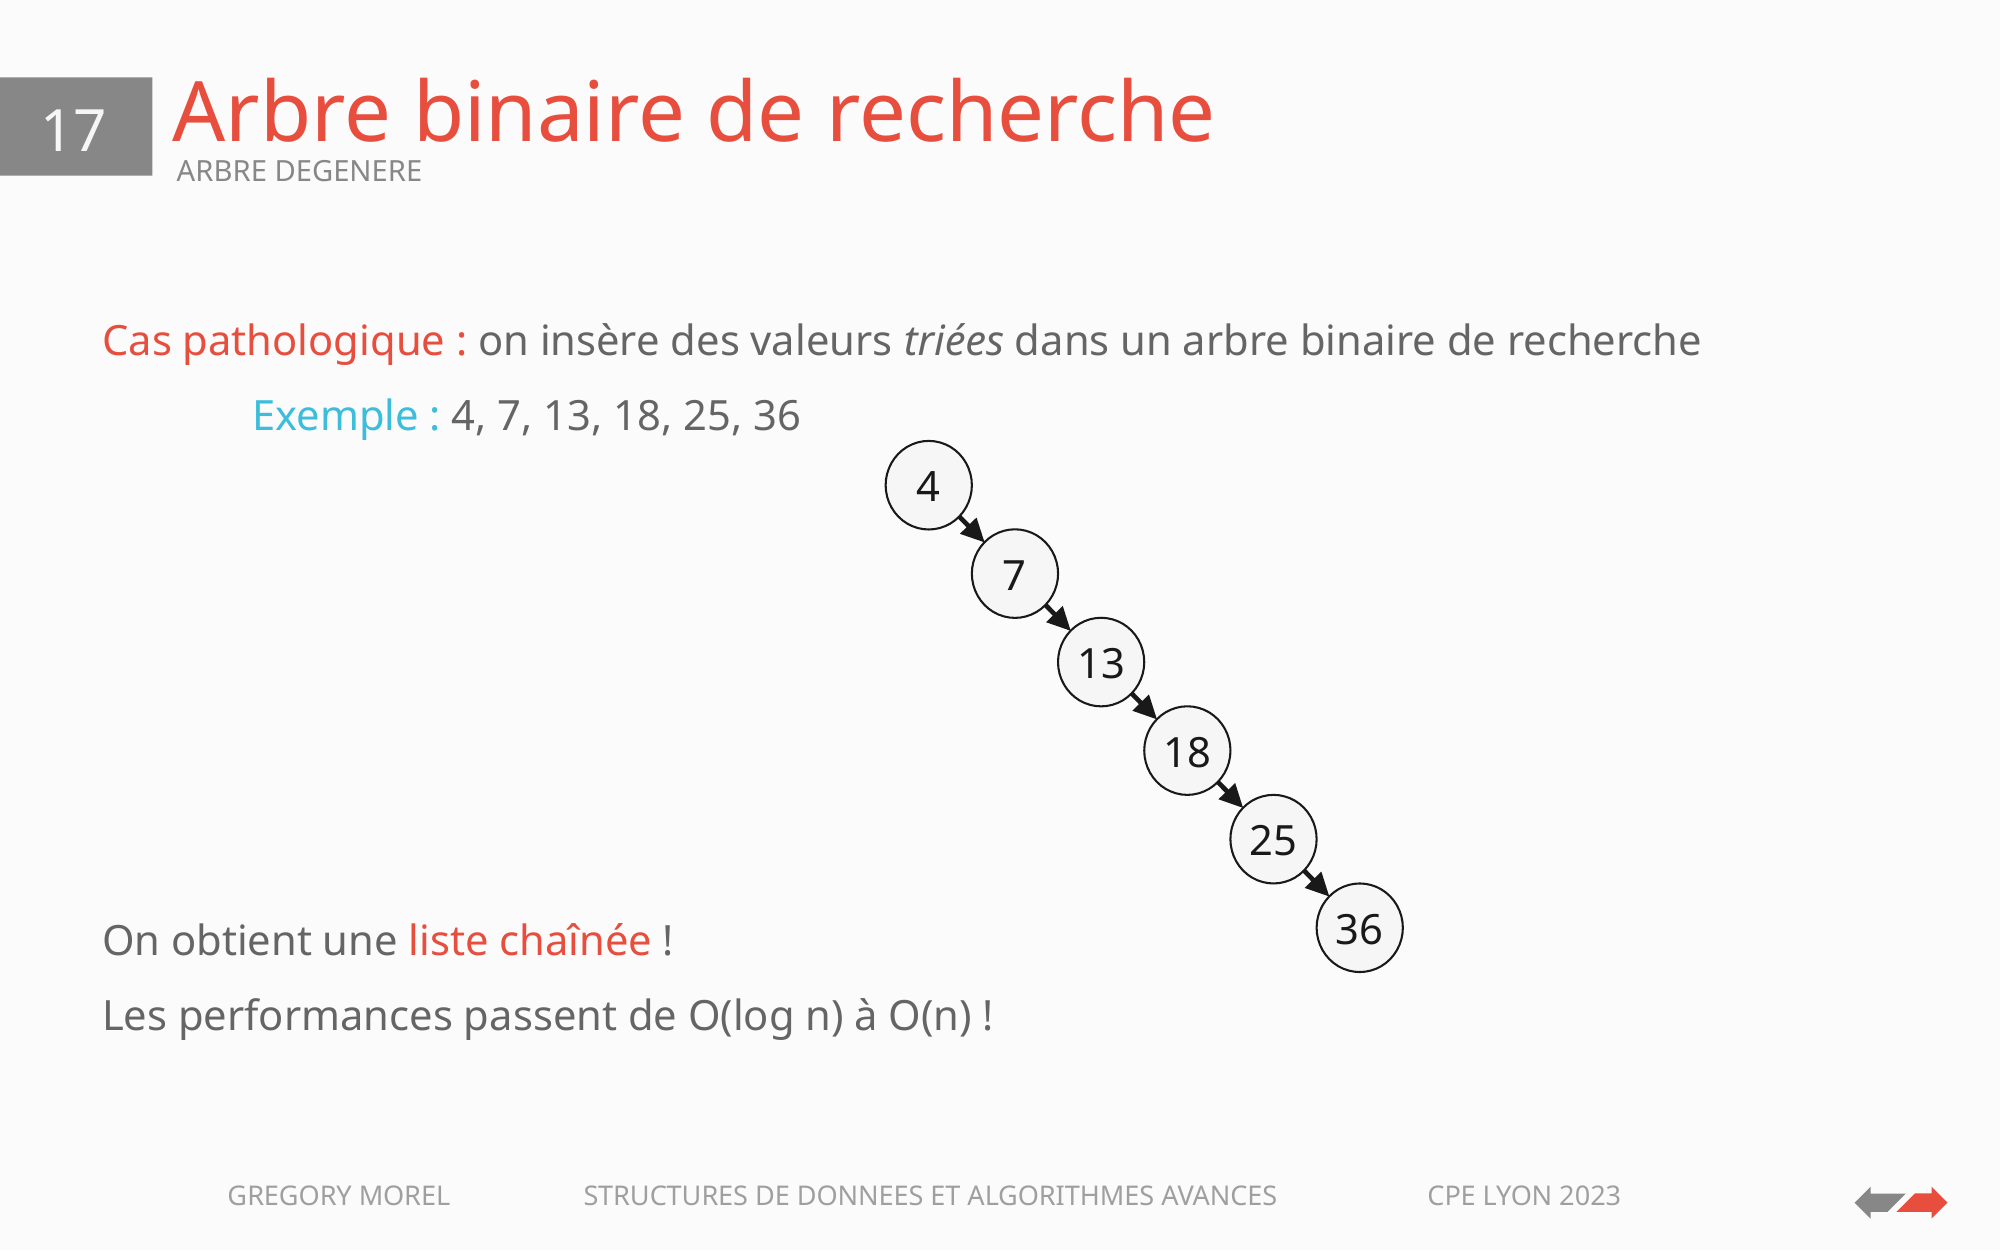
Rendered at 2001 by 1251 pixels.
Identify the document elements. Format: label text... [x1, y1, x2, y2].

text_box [959, 516, 985, 543]
text_box 13 [1056, 616, 1146, 708]
subtitle ARBRE DEGENERE [161, 144, 1662, 218]
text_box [1303, 870, 1330, 897]
text_box 36 [1315, 882, 1404, 974]
text_box Cas pathologique : on insère des valeurs triées dans un arbre binaire de recherche Exemple : 4, 7, 13, 18, 25, 36 On obtient une liste chaînée ! Les performances passent de O(log n) à O(n) ! [57, 281, 1922, 1047]
text_box 4 [884, 439, 973, 531]
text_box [1217, 781, 1244, 808]
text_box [1131, 693, 1157, 720]
text_box 25 [1229, 793, 1318, 885]
text_box 7 [970, 528, 1060, 619]
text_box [1045, 604, 1071, 631]
slide_number 17 [13, 85, 134, 162]
text_box 18 [1143, 705, 1232, 796]
title Arbre binaire de recherche [158, 19, 1659, 168]
